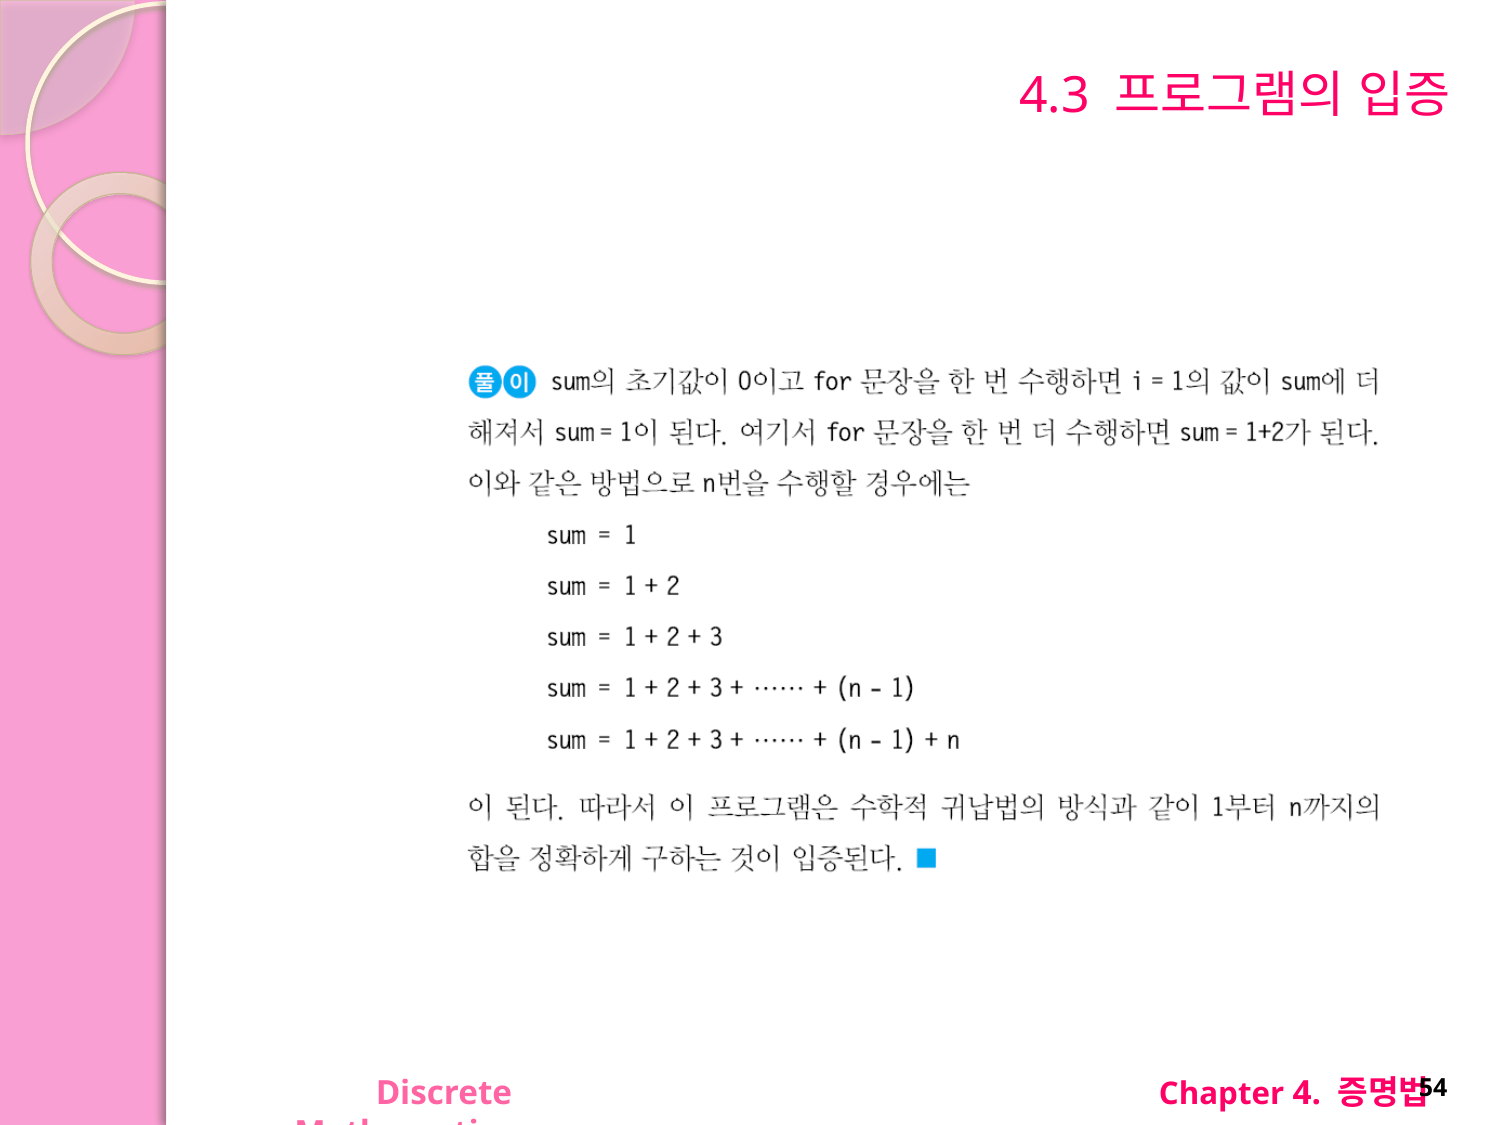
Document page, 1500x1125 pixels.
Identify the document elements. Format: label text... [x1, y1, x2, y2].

title 4.3 프로그램의 입증 [235, 45, 1466, 141]
text_box Discrete Mathematics [172, 1063, 528, 1125]
picture [240, 349, 1399, 892]
slide_number 54 [1382, 1071, 1484, 1114]
text_box Chapter 4. 증명법 [1144, 1063, 1500, 1119]
